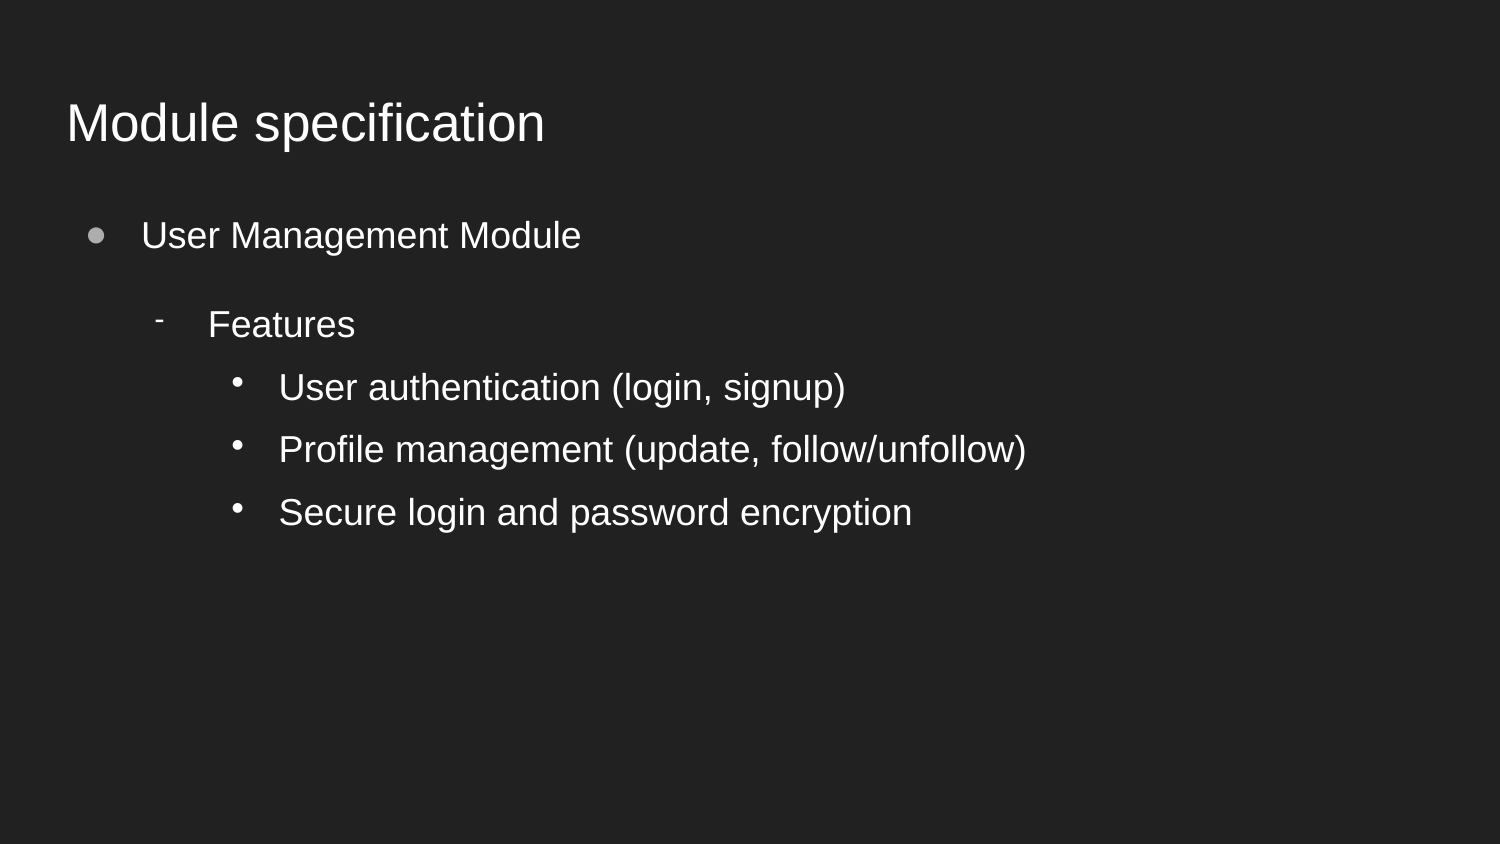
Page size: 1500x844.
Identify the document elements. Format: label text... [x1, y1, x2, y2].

list User Management Module Features User authentication (login, signup) Profile management (update, follow/unfollow) Secure login and password encryption [51, 189, 1449, 750]
title Module specification [51, 72, 1449, 167]
